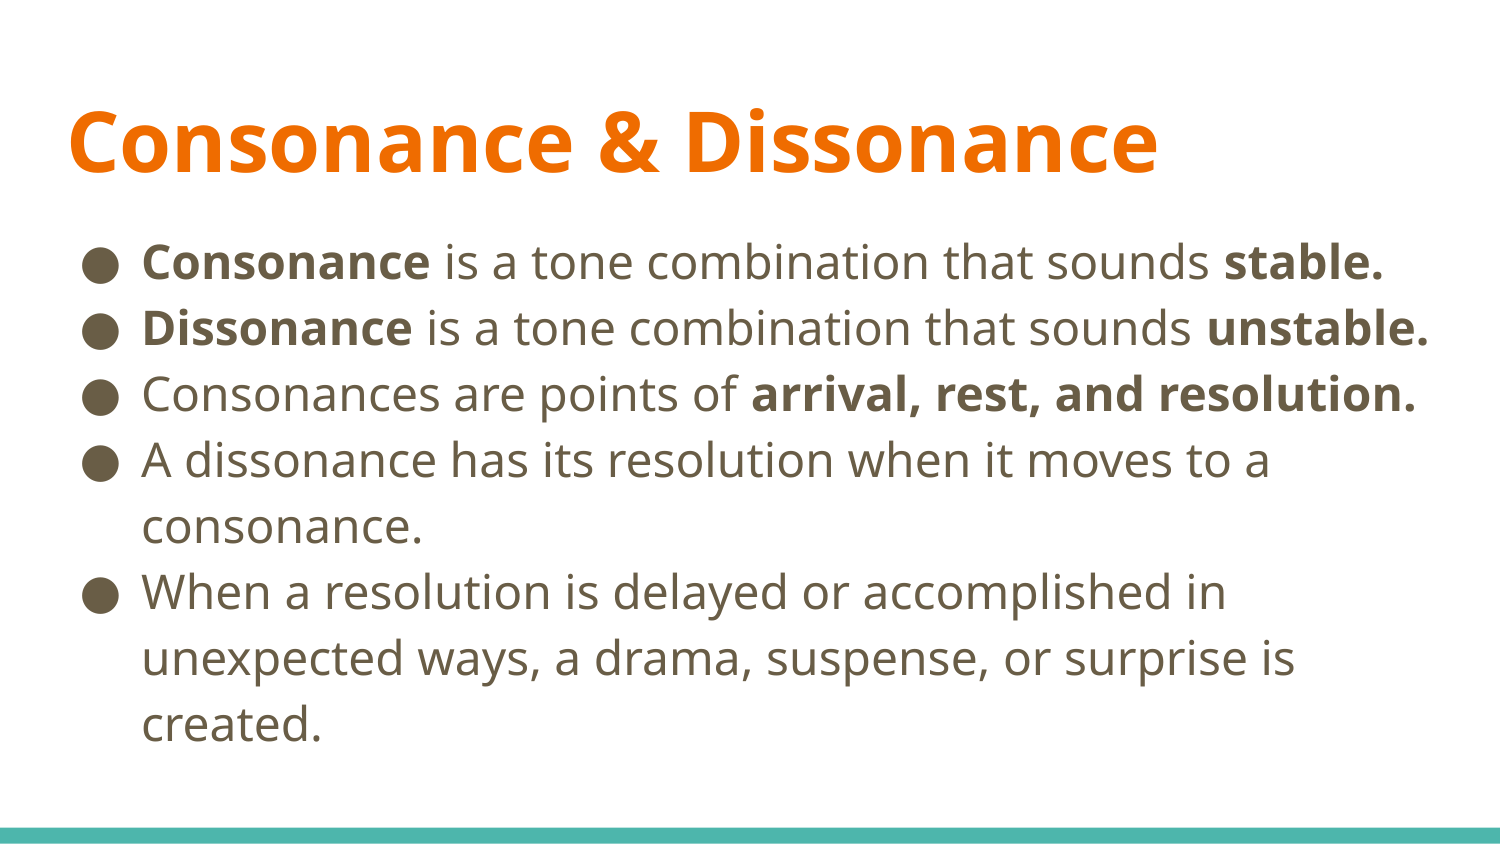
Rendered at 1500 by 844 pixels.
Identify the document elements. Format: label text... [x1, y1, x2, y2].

title Consonance & Dissonance [51, 72, 1449, 189]
list Consonance is a tone combination that sounds stable. Dissonance is a tone combination that sounds unstable. Consonances are points of arrival, rest, and resolution. A dissonance has its resolution when it moves to a consonance. When a resolution is delayed or accomplished in unexpected ways, a drama, suspense, or surprise is created. [51, 207, 1449, 750]
